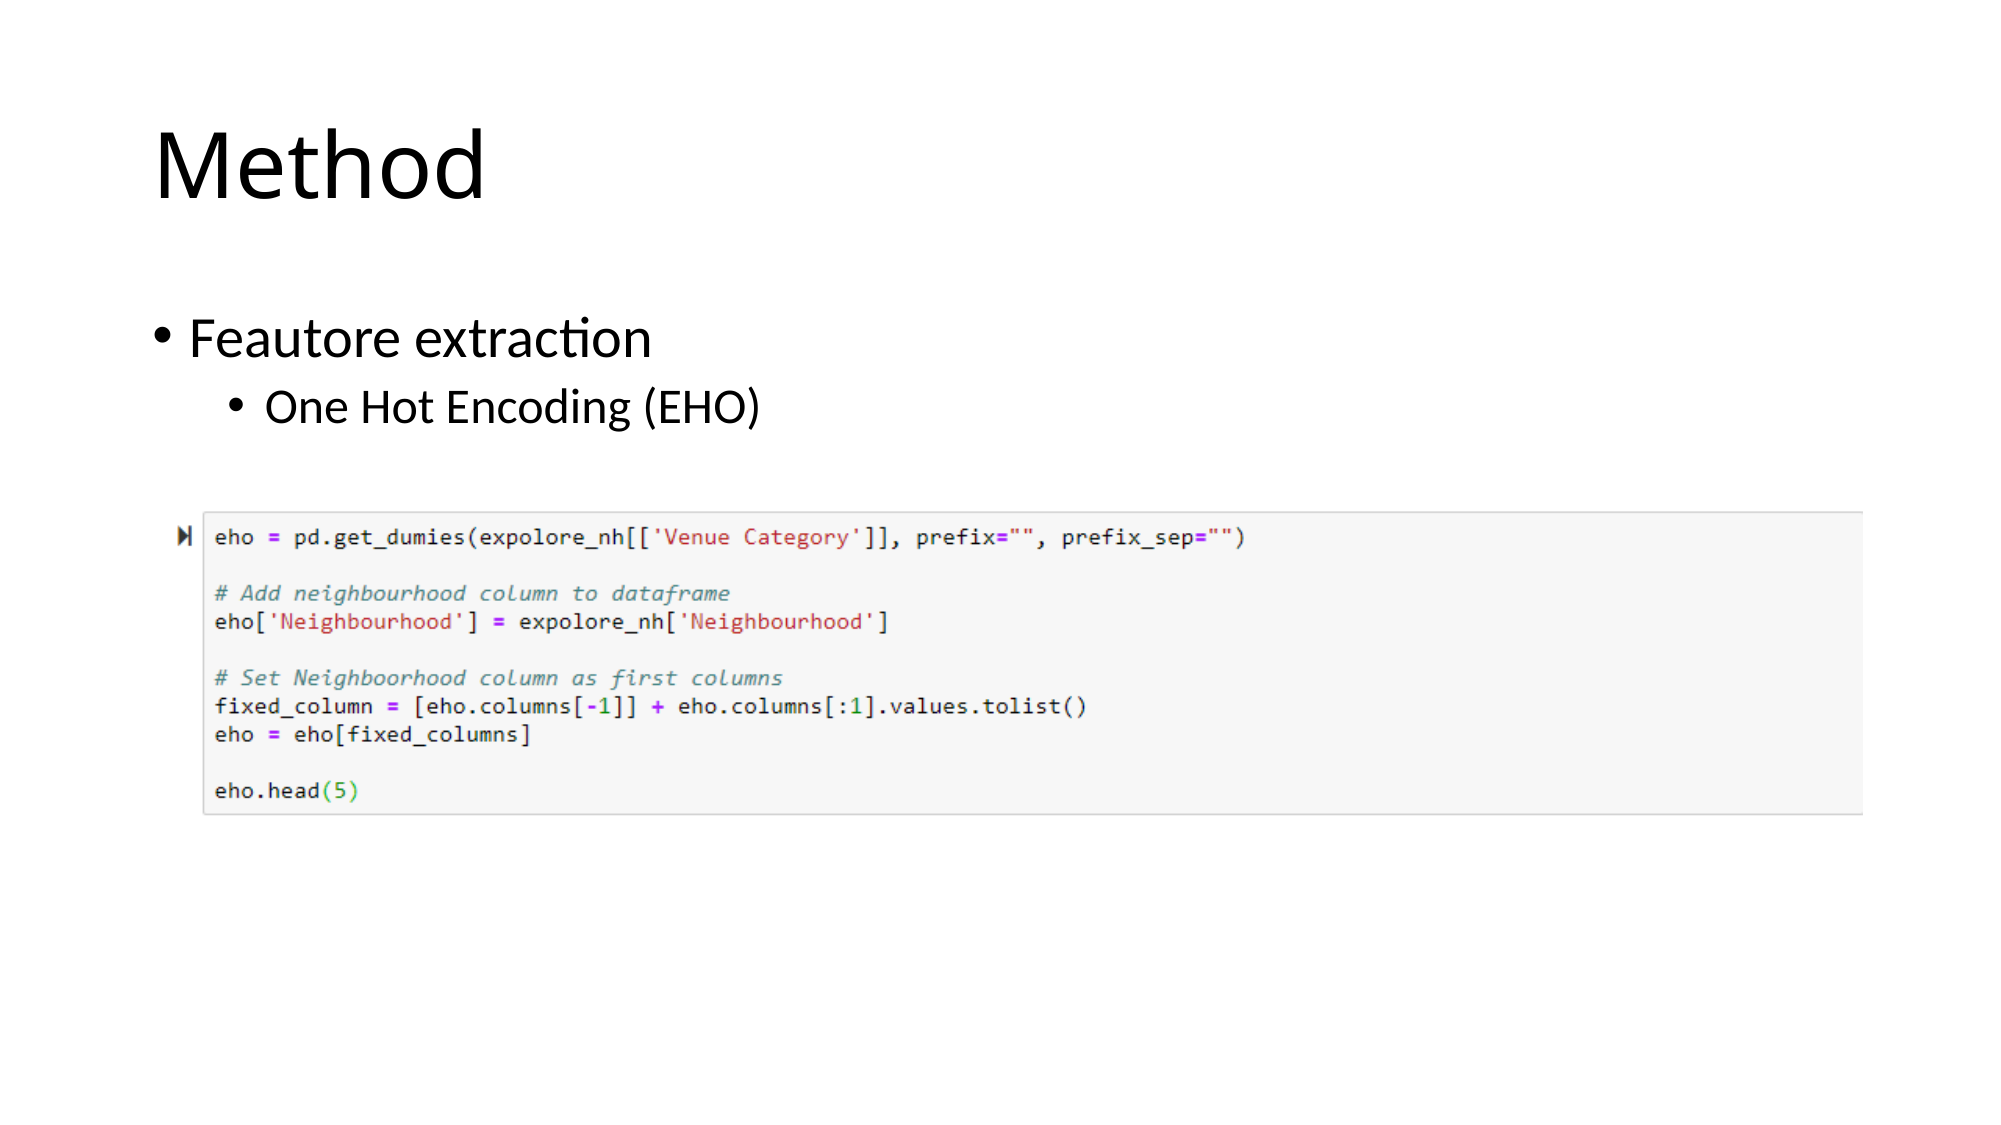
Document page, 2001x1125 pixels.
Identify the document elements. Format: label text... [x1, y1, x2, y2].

list Feautore extraction One Hot Encoding (EHO) [137, 299, 1863, 1014]
picture [167, 496, 1863, 817]
title Method [137, 59, 1863, 278]
